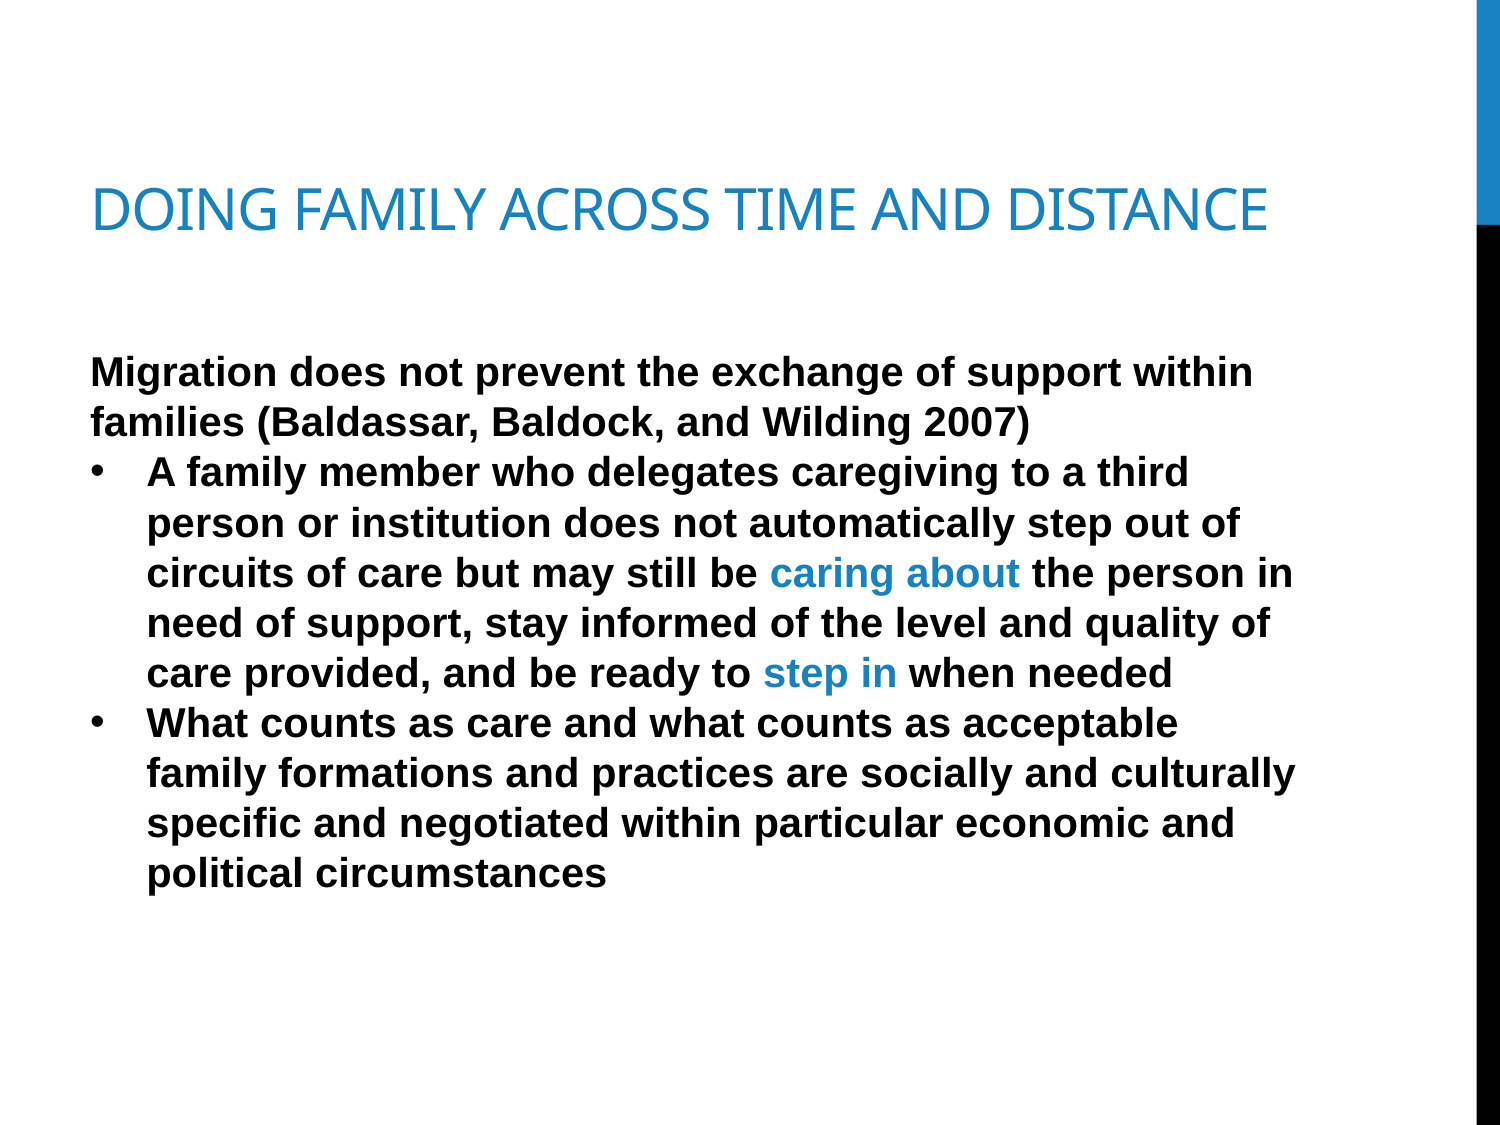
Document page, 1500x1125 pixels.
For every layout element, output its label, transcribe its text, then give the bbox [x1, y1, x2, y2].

list Migration does not prevent the exchange of support within families (Baldassar, Baldock, and Wilding 2007) A family member who delegates caregiving to a third person or institution does not automatically step out of circuits of care but may still be caring about the person in need of support, stay informed of the level and quality of care provided, and be ready to step in when needed What counts as care and what counts as acceptable family formations and practices are socially and culturally specific and negotiated within particular economic and political circumstances [75, 287, 1325, 1005]
title Doing family across time and distance [75, 25, 1480, 250]
